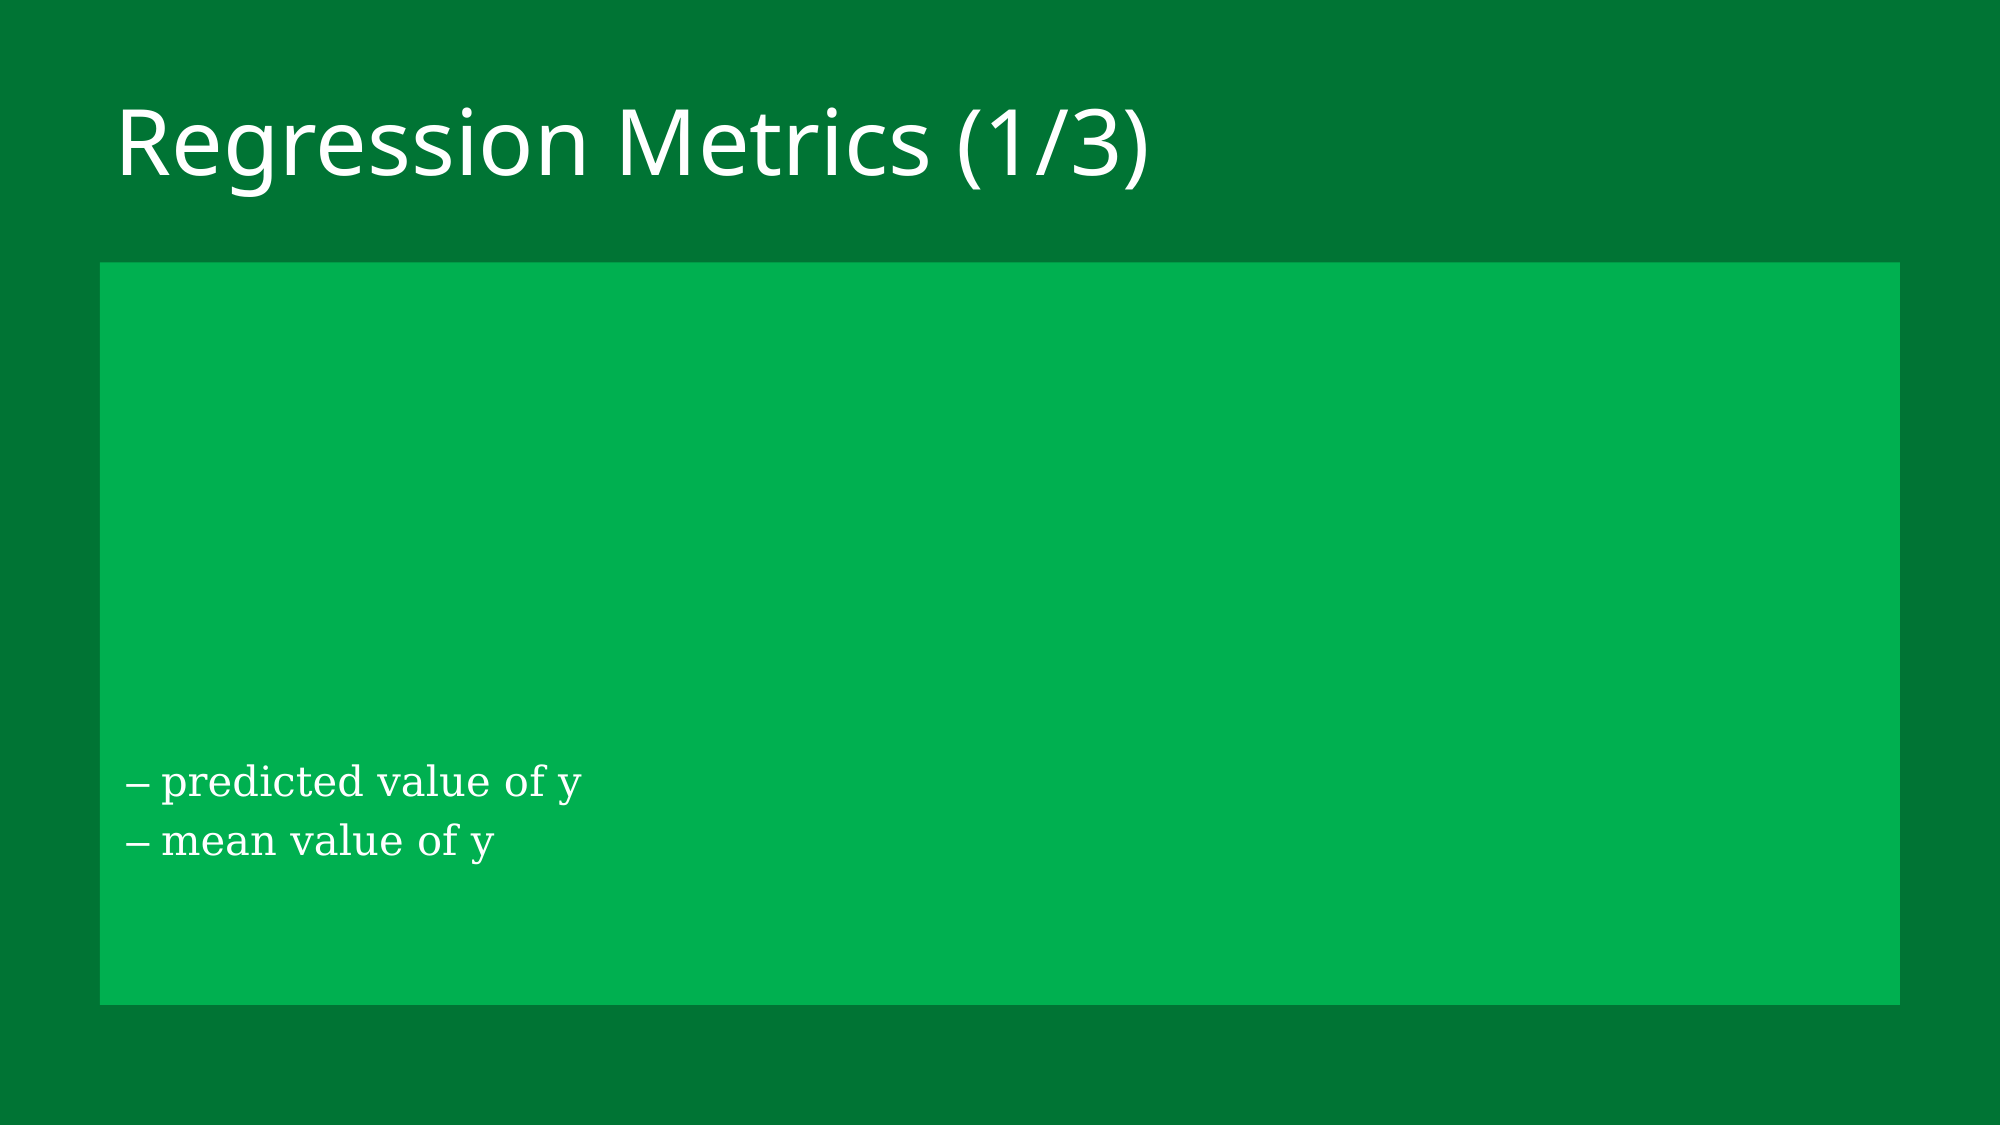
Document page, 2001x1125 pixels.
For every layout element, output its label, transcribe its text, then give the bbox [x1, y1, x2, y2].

title Regression Metrics (1/3) [99, 44, 1901, 233]
